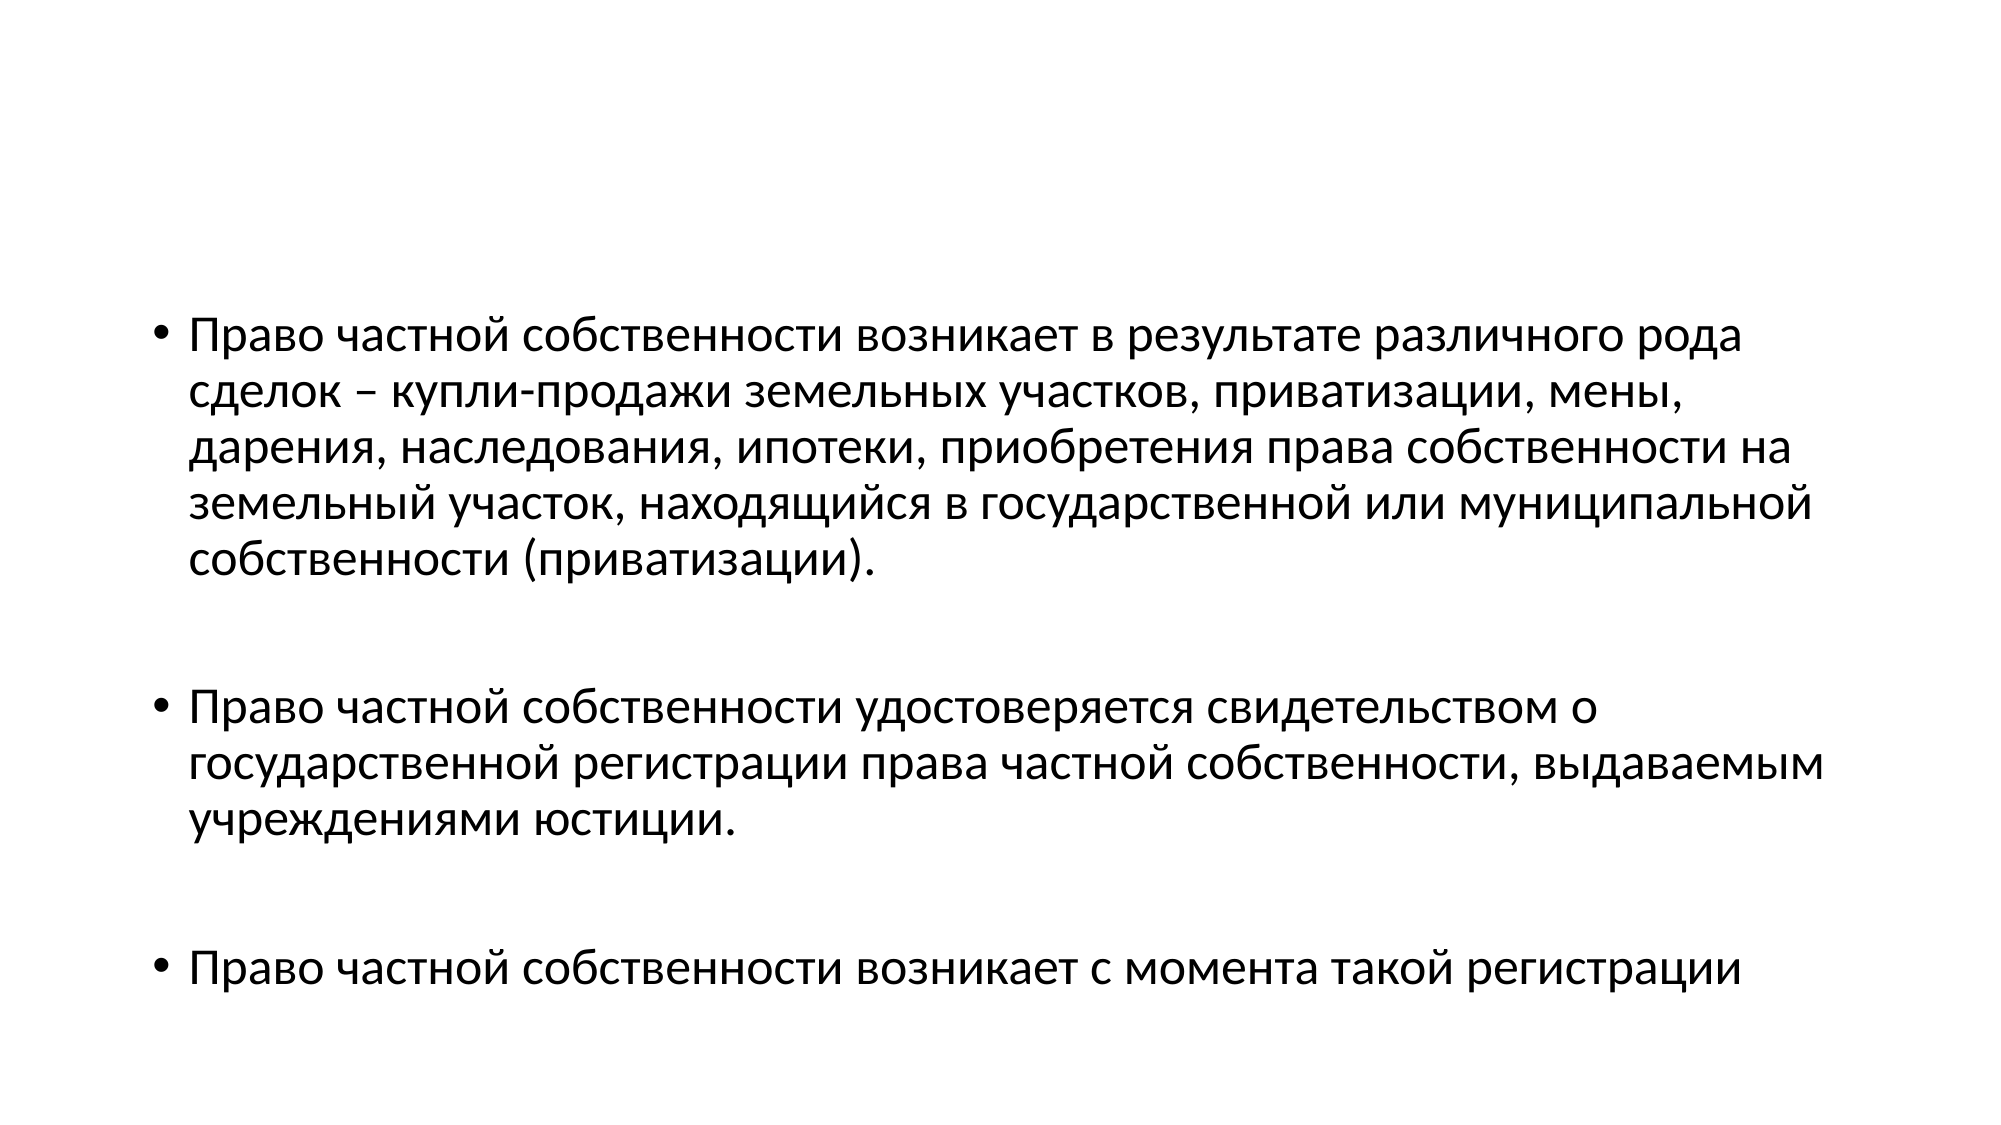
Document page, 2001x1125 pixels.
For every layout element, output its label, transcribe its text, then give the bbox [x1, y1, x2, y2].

list Право частной собственности возникает в результате различного рода сделок – купли-продажи земельных участков, приватизации, мены, дарения, наследования, ипотеки, приобретения права собственности на земельный участок, находящийся в государственной или муниципальной собственности (приватизации). Право частной собственности удостоверяется свидетельством о государственной регистрации права частной собственности, выдаваемым учреждениями юстиции. Право частной собственности возникает с момента такой регистрации [137, 299, 1863, 1014]
